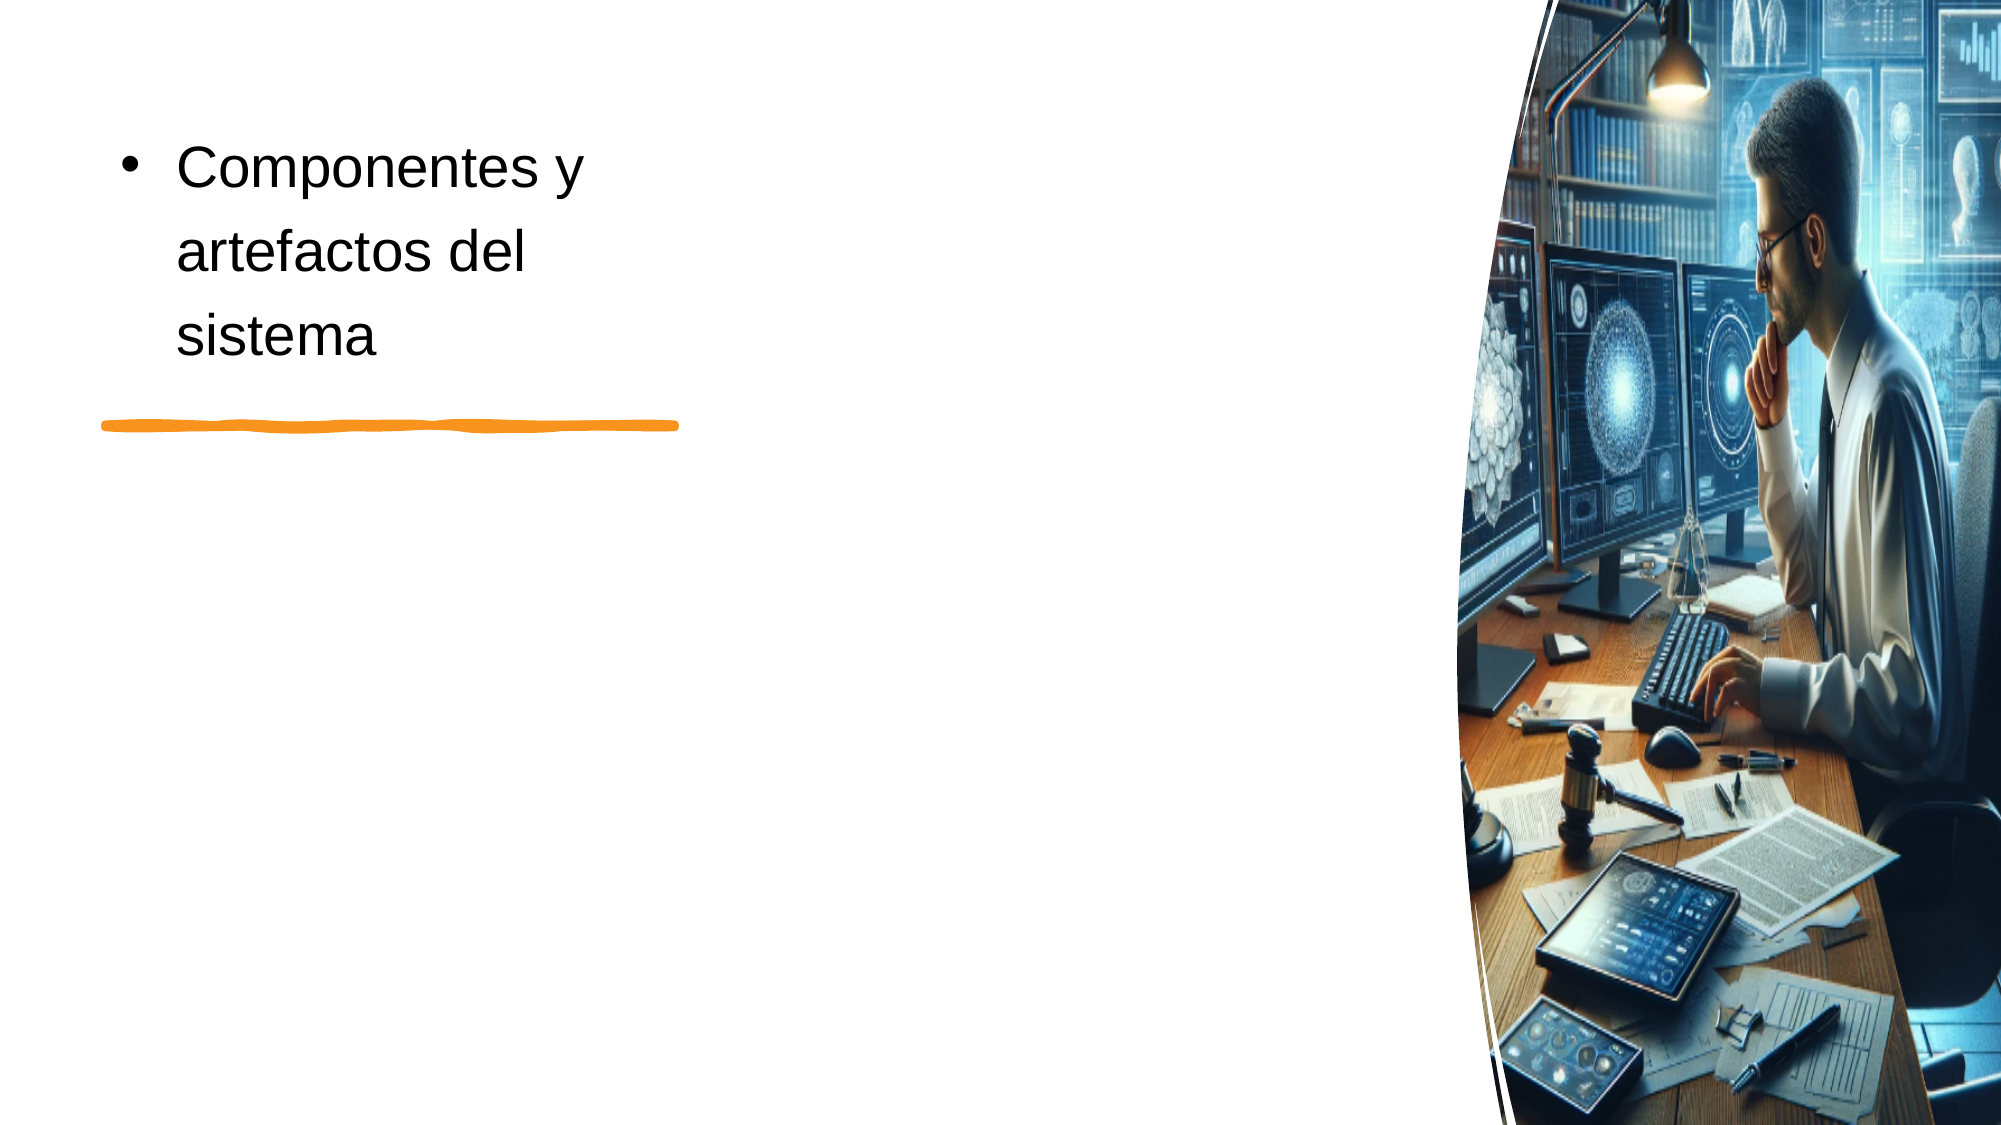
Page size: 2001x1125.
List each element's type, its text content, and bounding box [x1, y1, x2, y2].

title Componentes y artefactos del sistema [105, 53, 631, 375]
picture [1456, 0, 2001, 1125]
text_box Ejempo y Formato Planilla SprintBacklog .xlsx [0, 0, 1454, 1125]
text_box [104, 422, 675, 430]
